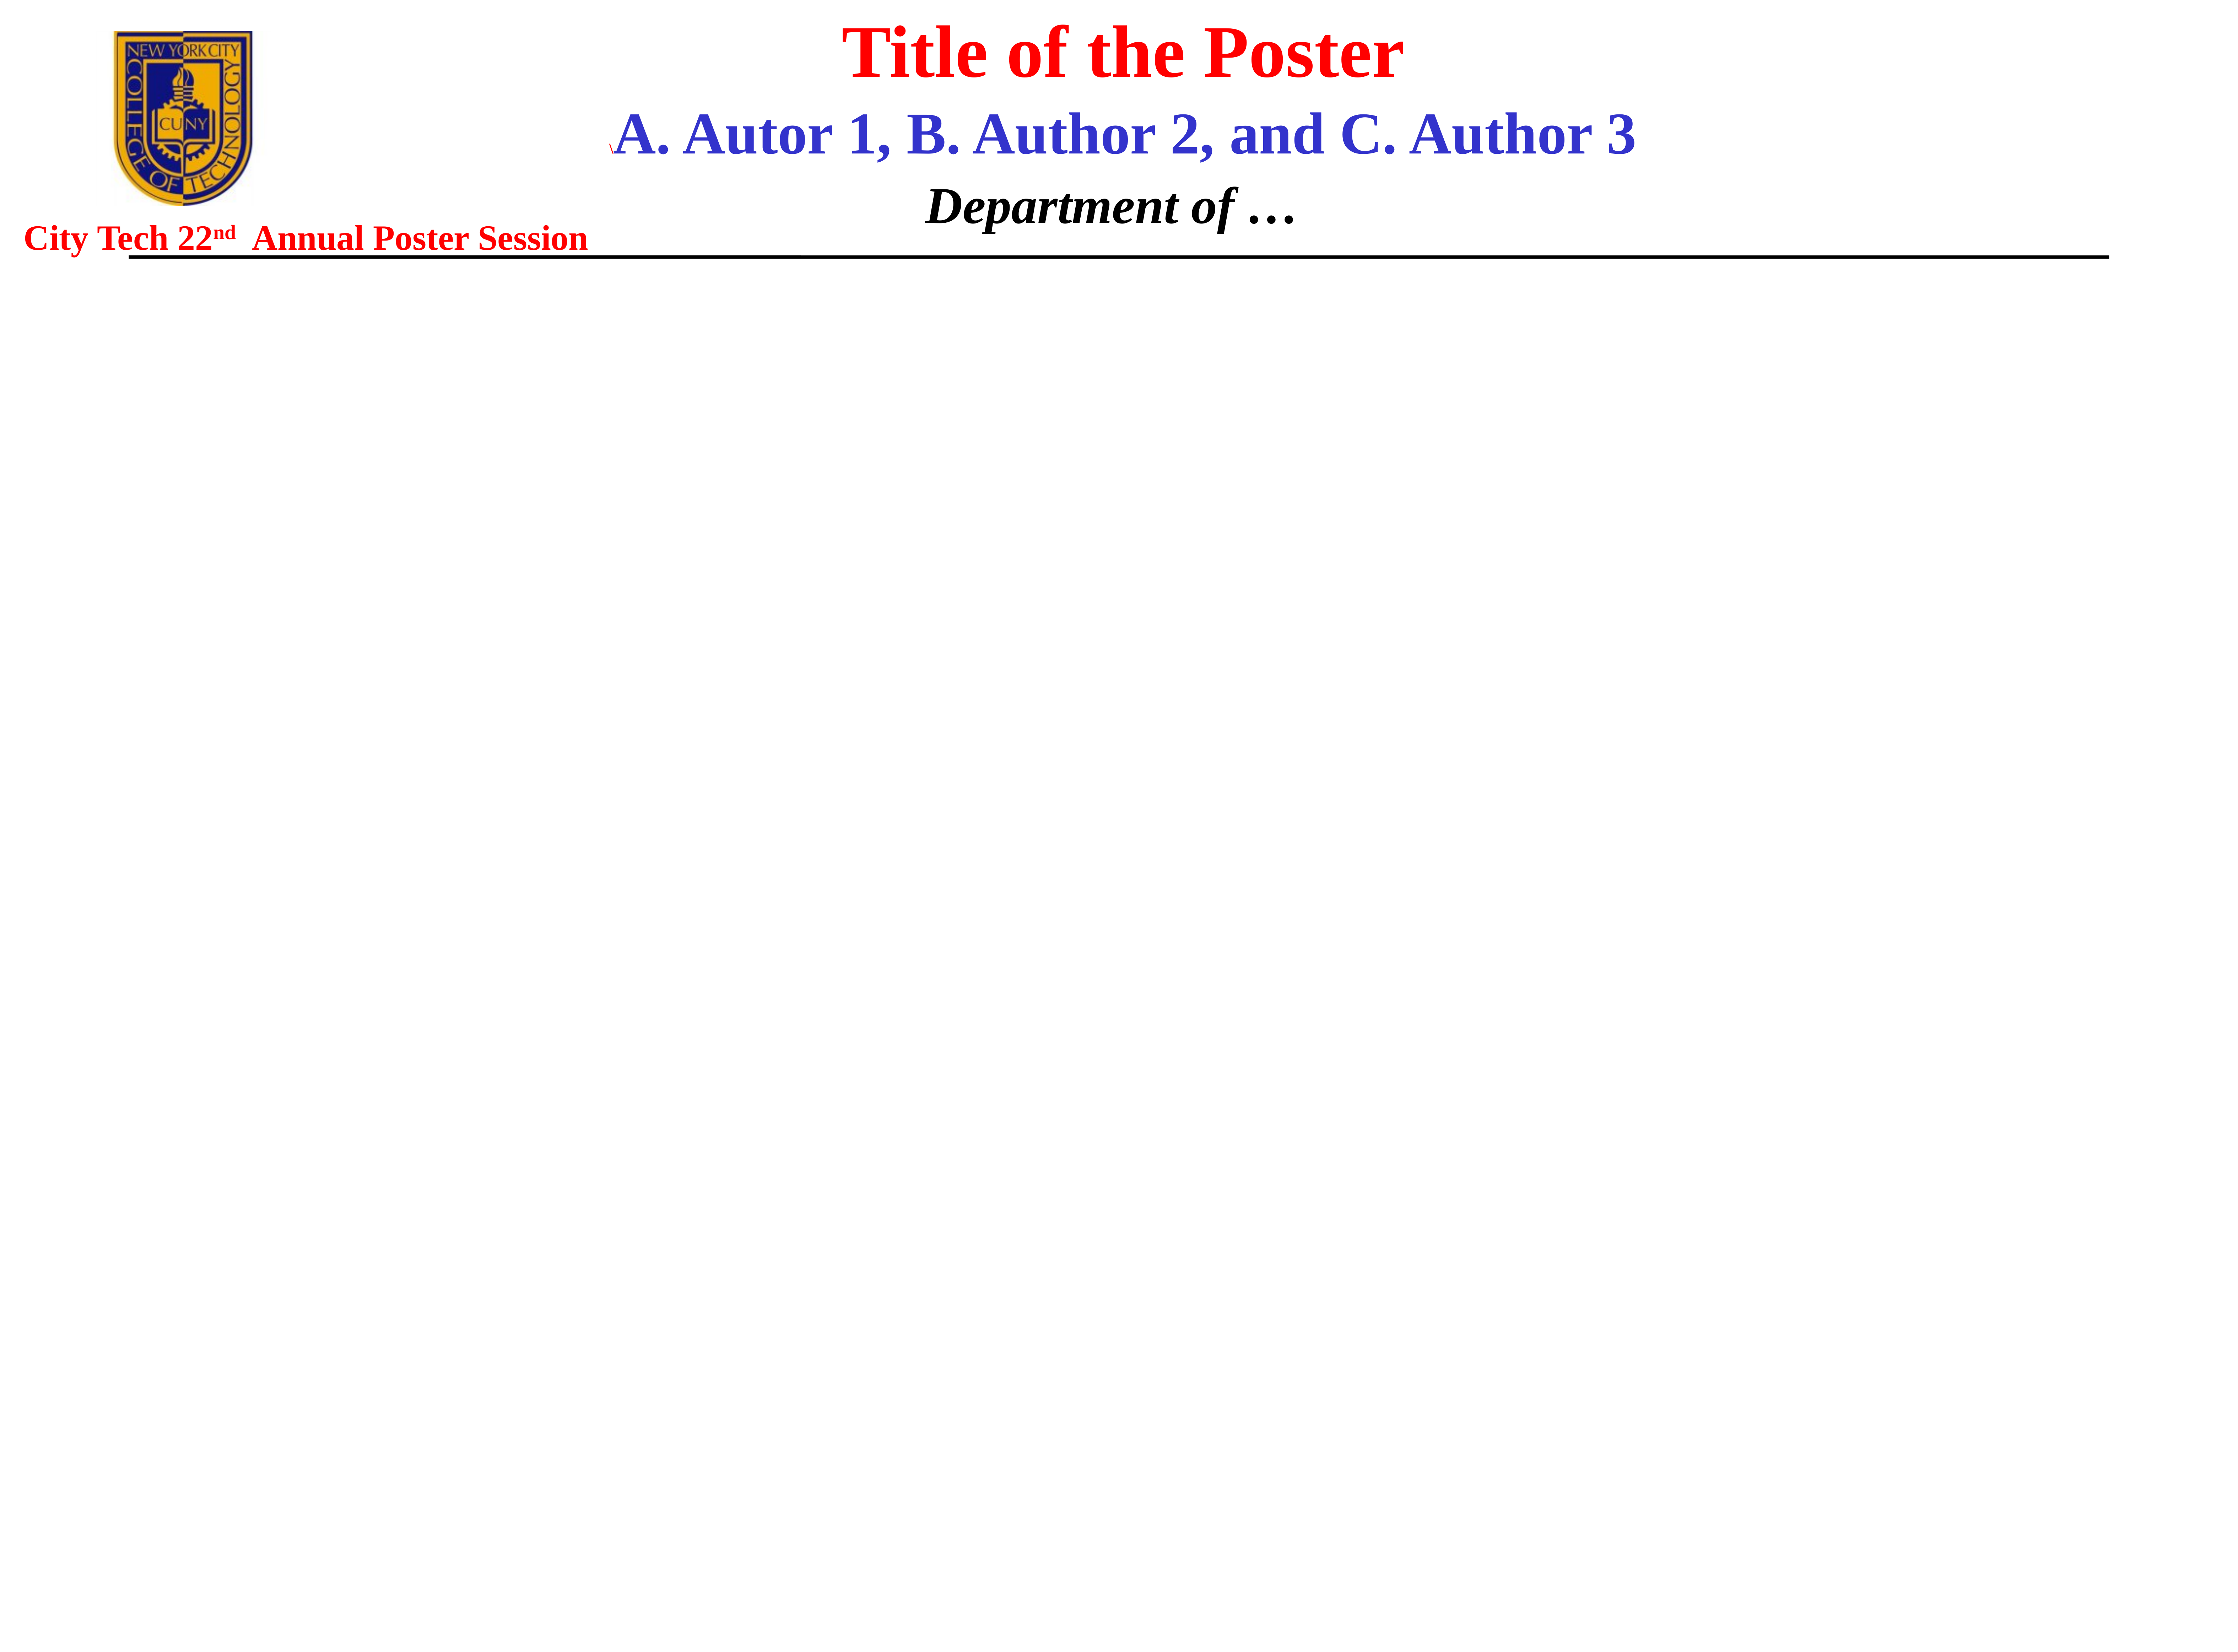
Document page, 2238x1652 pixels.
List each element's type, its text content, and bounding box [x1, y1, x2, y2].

text_box City Tech 22nd Annual Poster Session [0, 173, 648, 268]
picture [96, 31, 271, 206]
title Title of the Poster \A. Autor 1, B. Author 2, and C. Author 3 Department of … [170, 8, 2077, 257]
